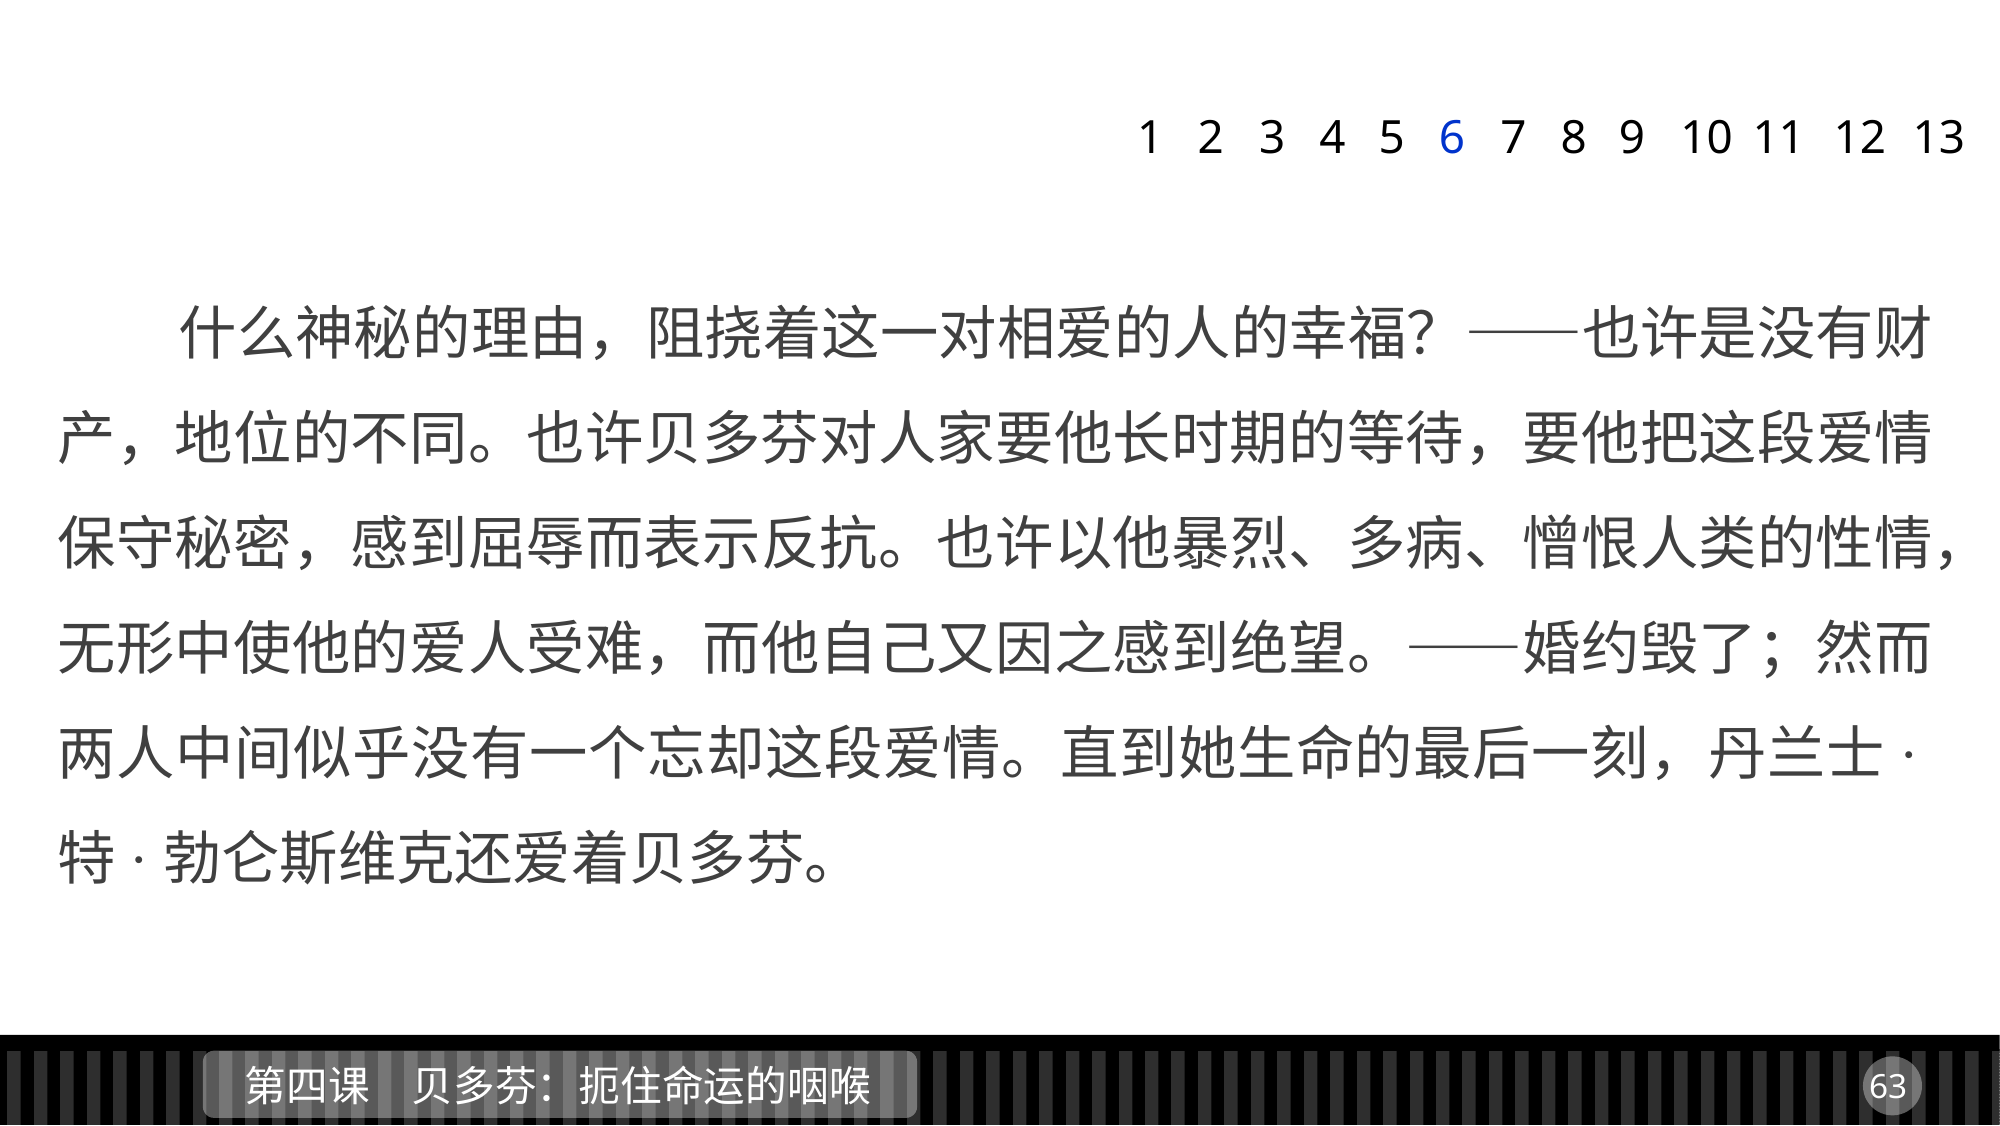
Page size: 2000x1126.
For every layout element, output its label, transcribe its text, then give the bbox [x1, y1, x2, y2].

text_box 2 [1178, 102, 1235, 169]
text_box 11 [1730, 102, 1811, 169]
text_box 10 [1658, 102, 1730, 169]
text_box 9 [1599, 102, 1657, 169]
text_box 3 [1239, 102, 1297, 169]
text_box 12 [1811, 102, 1890, 169]
text_box 什么神秘的理由，阻挠着这一对相爱的人的幸福？——也许是没有财产，地位的不同。也许贝多芬对人家要他长时期的等待，要他把这段爱情保守秘密，感到屈辱而表示反抗。也许以他暴烈、多病、憎恨人类的性情，无形中使他的爱人受难，而他自己又因之感到绝望。——婚约毁了；然而两人中间似乎没有一个忘却这段爱情。直到她生命的最后一刻，丹兰士·特·勃仑斯维克还爱着贝多芬。 [43, 253, 1948, 899]
text_box 4 [1300, 102, 1357, 169]
text_box 6 [1419, 102, 1477, 169]
text_box 7 [1481, 102, 1538, 169]
text_box 13 [1890, 102, 1977, 169]
text_box 5 [1359, 102, 1416, 169]
text_box 1 [1117, 102, 1175, 169]
text_box 8 [1541, 102, 1599, 169]
